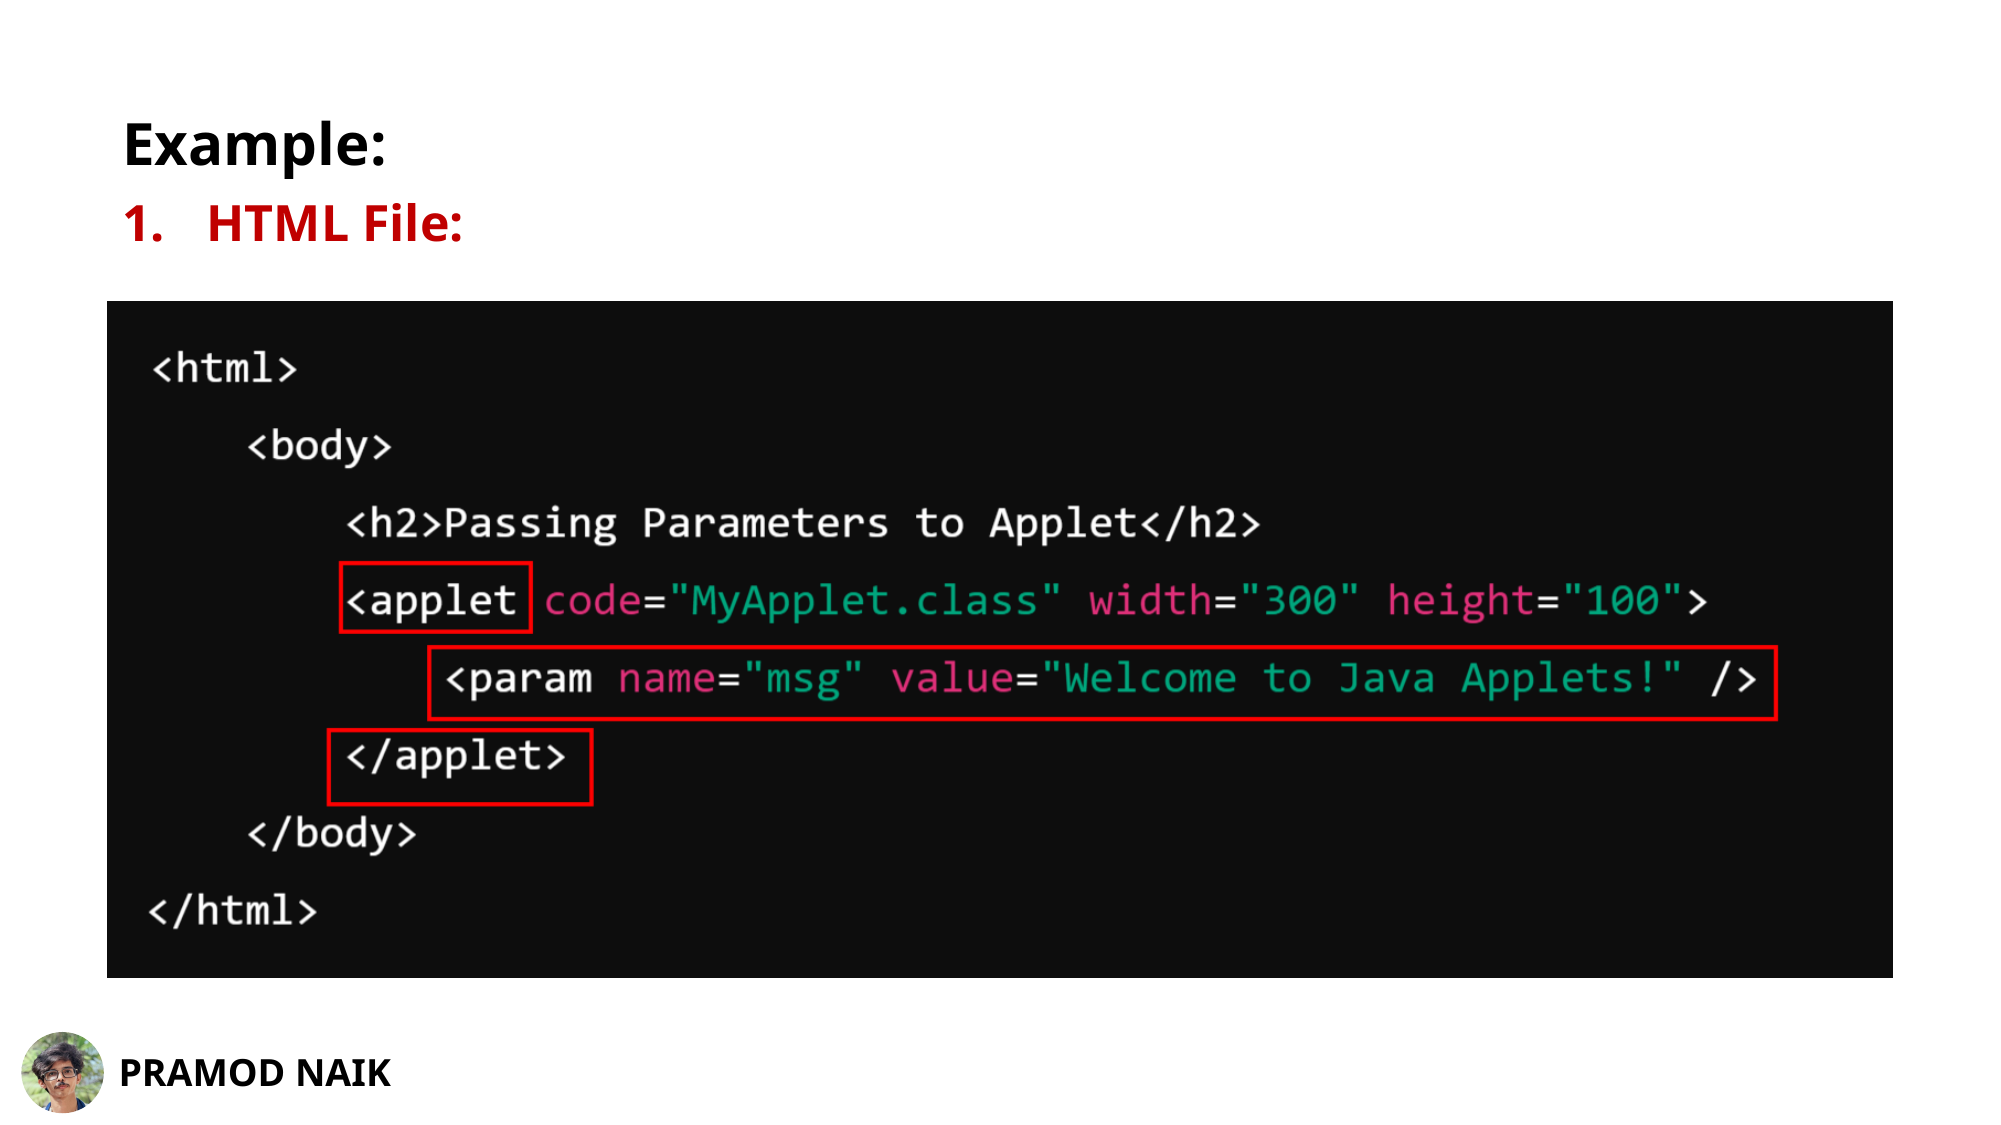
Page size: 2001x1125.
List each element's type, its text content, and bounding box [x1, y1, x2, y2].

list Example: HTML File: [107, 107, 1880, 301]
picture [21, 1031, 104, 1114]
picture [106, 301, 1894, 978]
